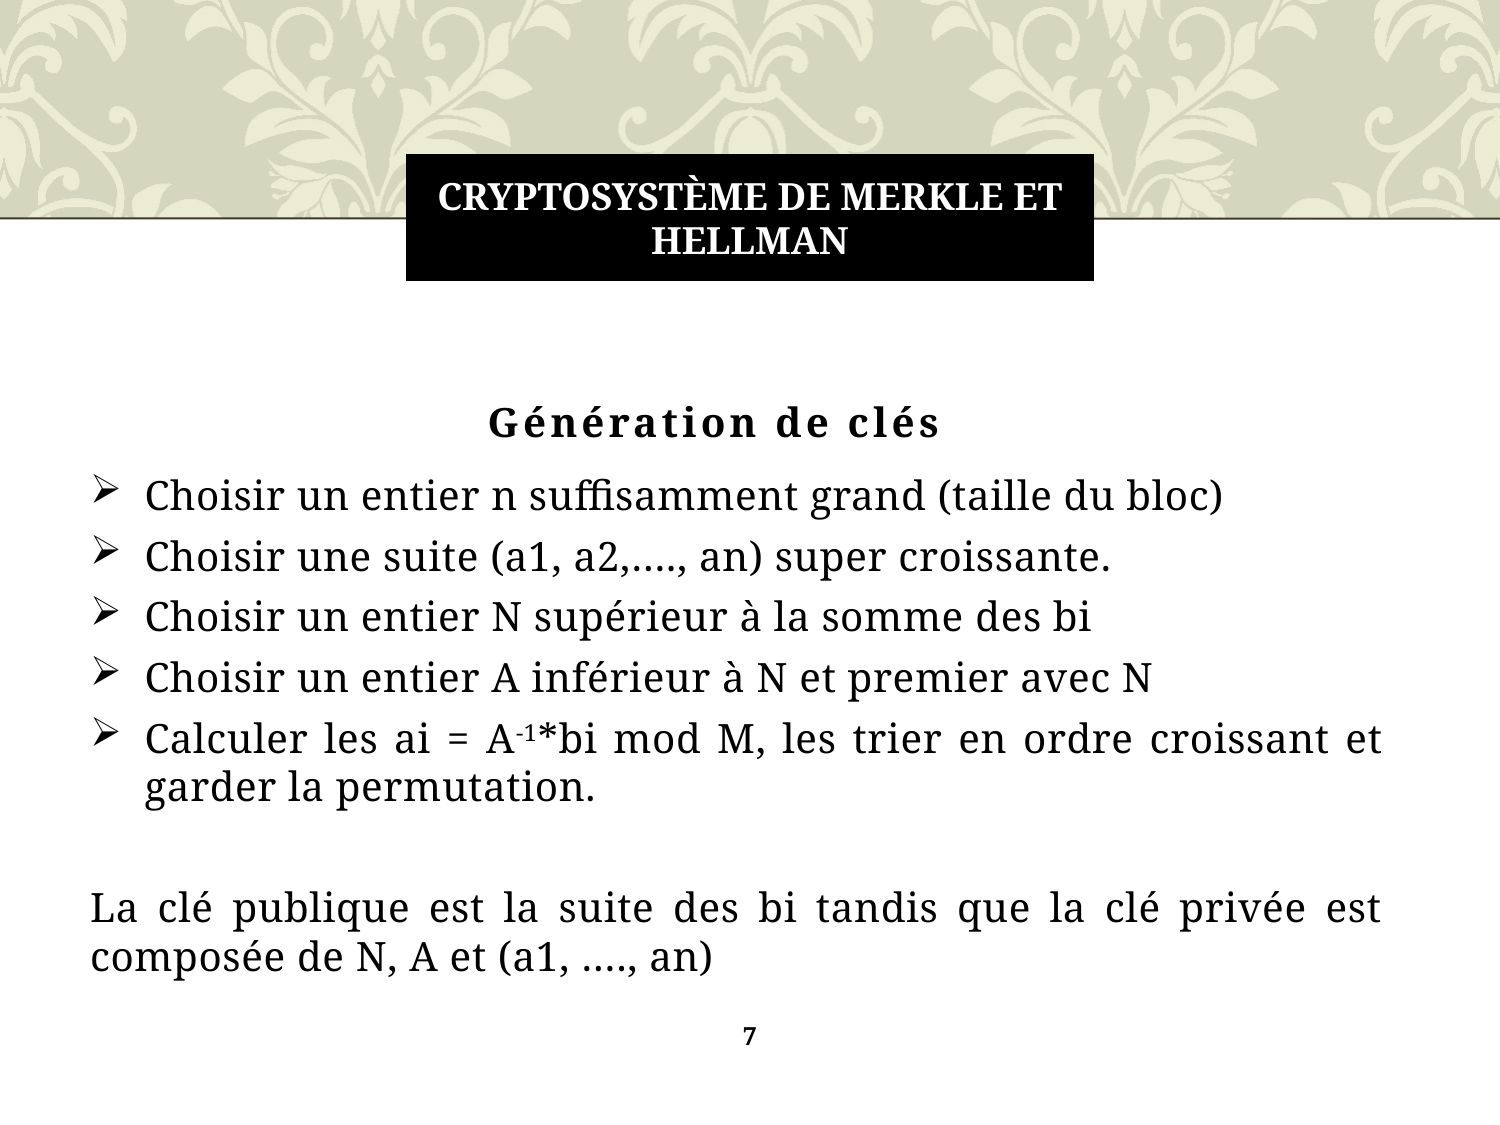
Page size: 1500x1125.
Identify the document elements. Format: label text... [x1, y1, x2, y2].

title cryptosystème de Merkle et Hellman [406, 154, 1094, 281]
list Génération de clés [376, 330, 1052, 462]
slide_number 7 [662, 1012, 838, 1063]
list Choisir un entier n suffisamment grand (taille du bloc) Choisir une suite (a1, a2,…., an) super croissante. Choisir un entier N supérieur à la somme des bi Choisir un entier A inférieur à N et premier avec N Calculer les ai = A-1*bi mod M, les trier en ordre croissant et garder la permutation. La clé publique est la suite des bi tandis que la clé privée est composée de N, A et (a1, …., an) [75, 462, 1400, 989]
